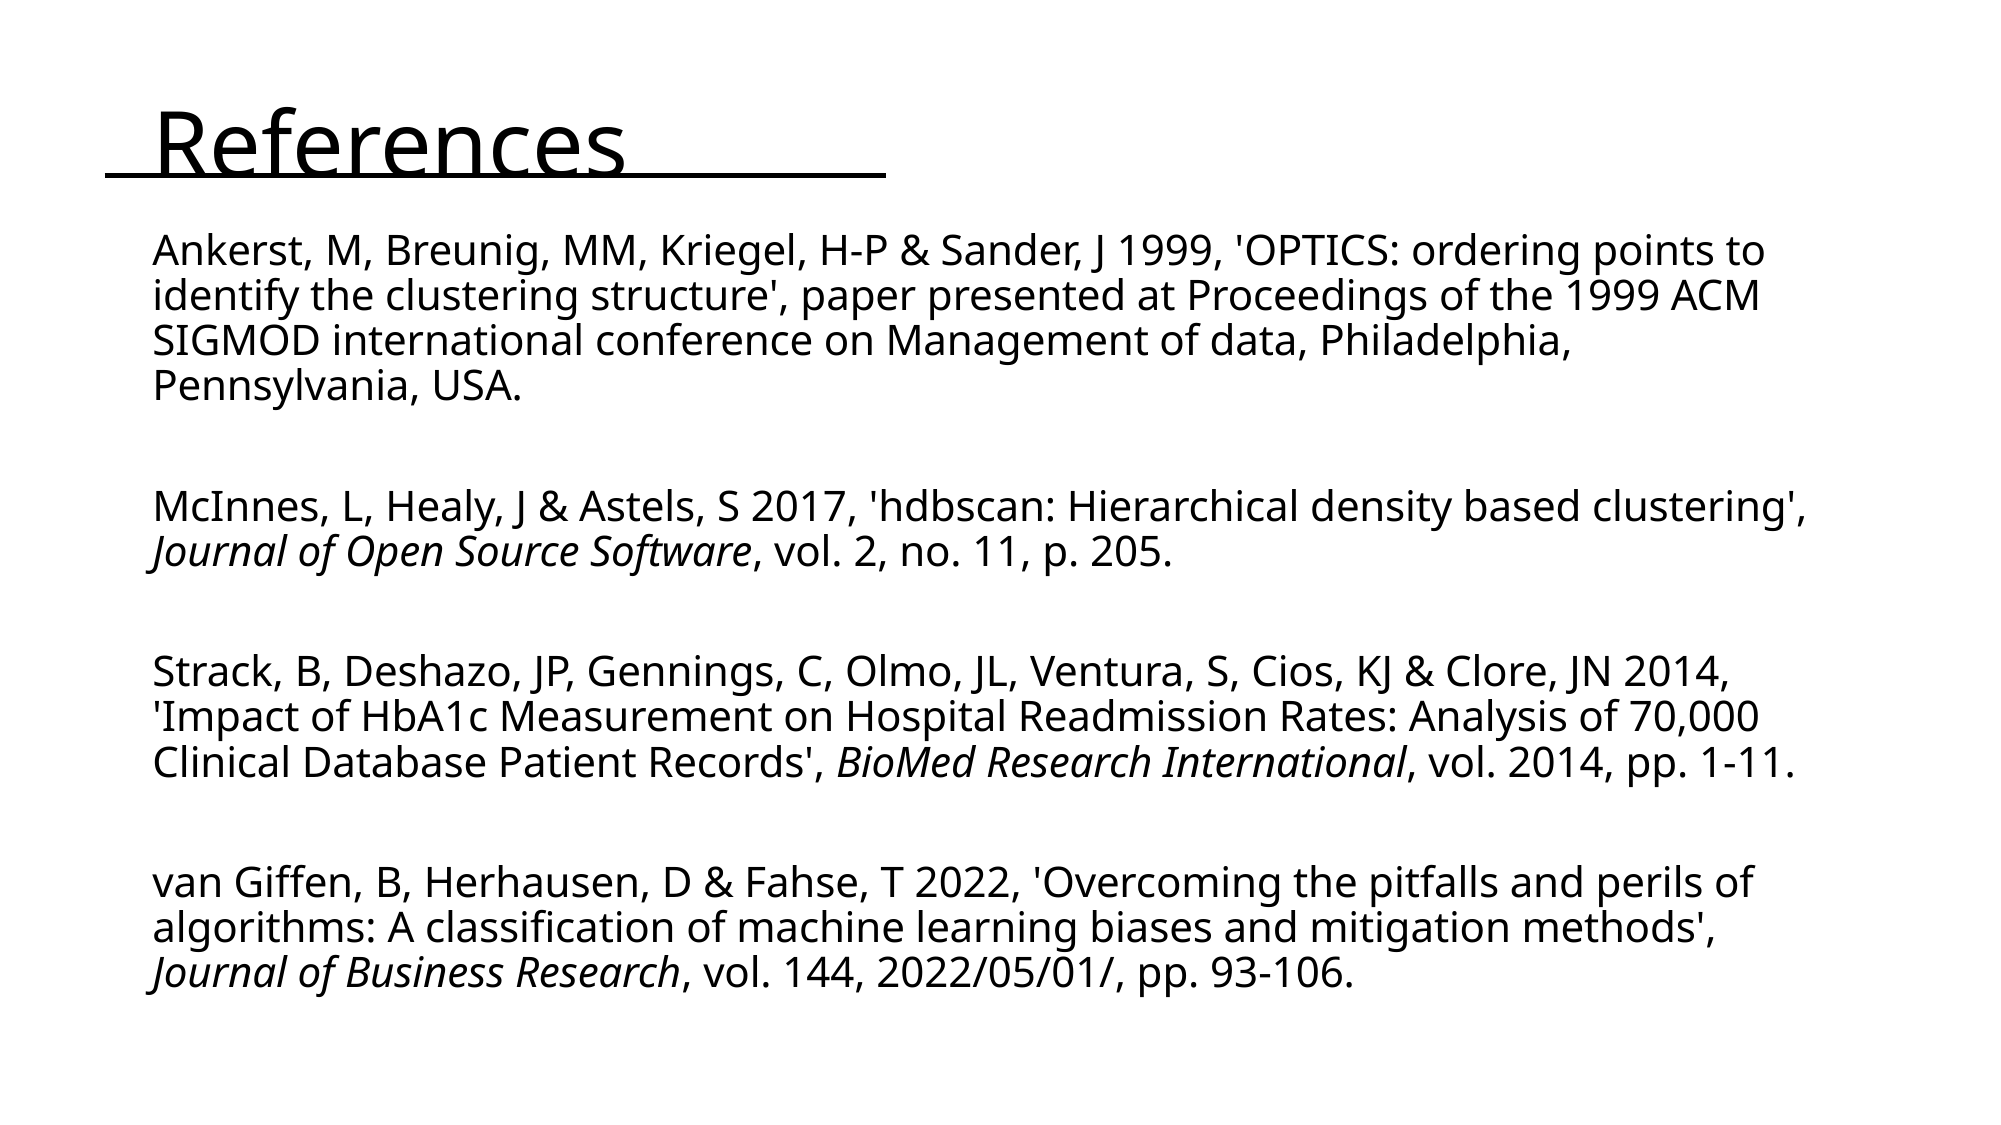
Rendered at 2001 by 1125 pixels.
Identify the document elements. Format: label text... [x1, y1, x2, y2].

title References [137, 38, 1863, 221]
list Ankerst, M, Breunig, MM, Kriegel, H-P & Sander, J 1999, 'OPTICS: ordering points to identify the clustering structure', paper presented at Proceedings of the 1999 ACM SIGMOD international conference on Management of data, Philadelphia, Pennsylvania, USA. McInnes, L, Healy, J & Astels, S 2017, 'hdbscan: Hierarchical density based clustering', Journal of Open Source Software, vol. 2, no. 11, p. 205. Strack, B, Deshazo, JP, Gennings, C, Olmo, JL, Ventura, S, Cios, KJ & Clore, JN 2014, 'Impact of HbA1c Measurement on Hospital Readmission Rates: Analysis of 70,000 Clinical Database Patient Records', BioMed Research International, vol. 2014, pp. 1-11. van Giffen, B, Herhausen, D & Fahse, T 2022, 'Overcoming the pitfalls and perils of algorithms: A classification of machine learning biases and mitigation methods', Journal of Business Research, vol. 144, 2022/05/01/, pp. 93-106. [137, 221, 1863, 1014]
